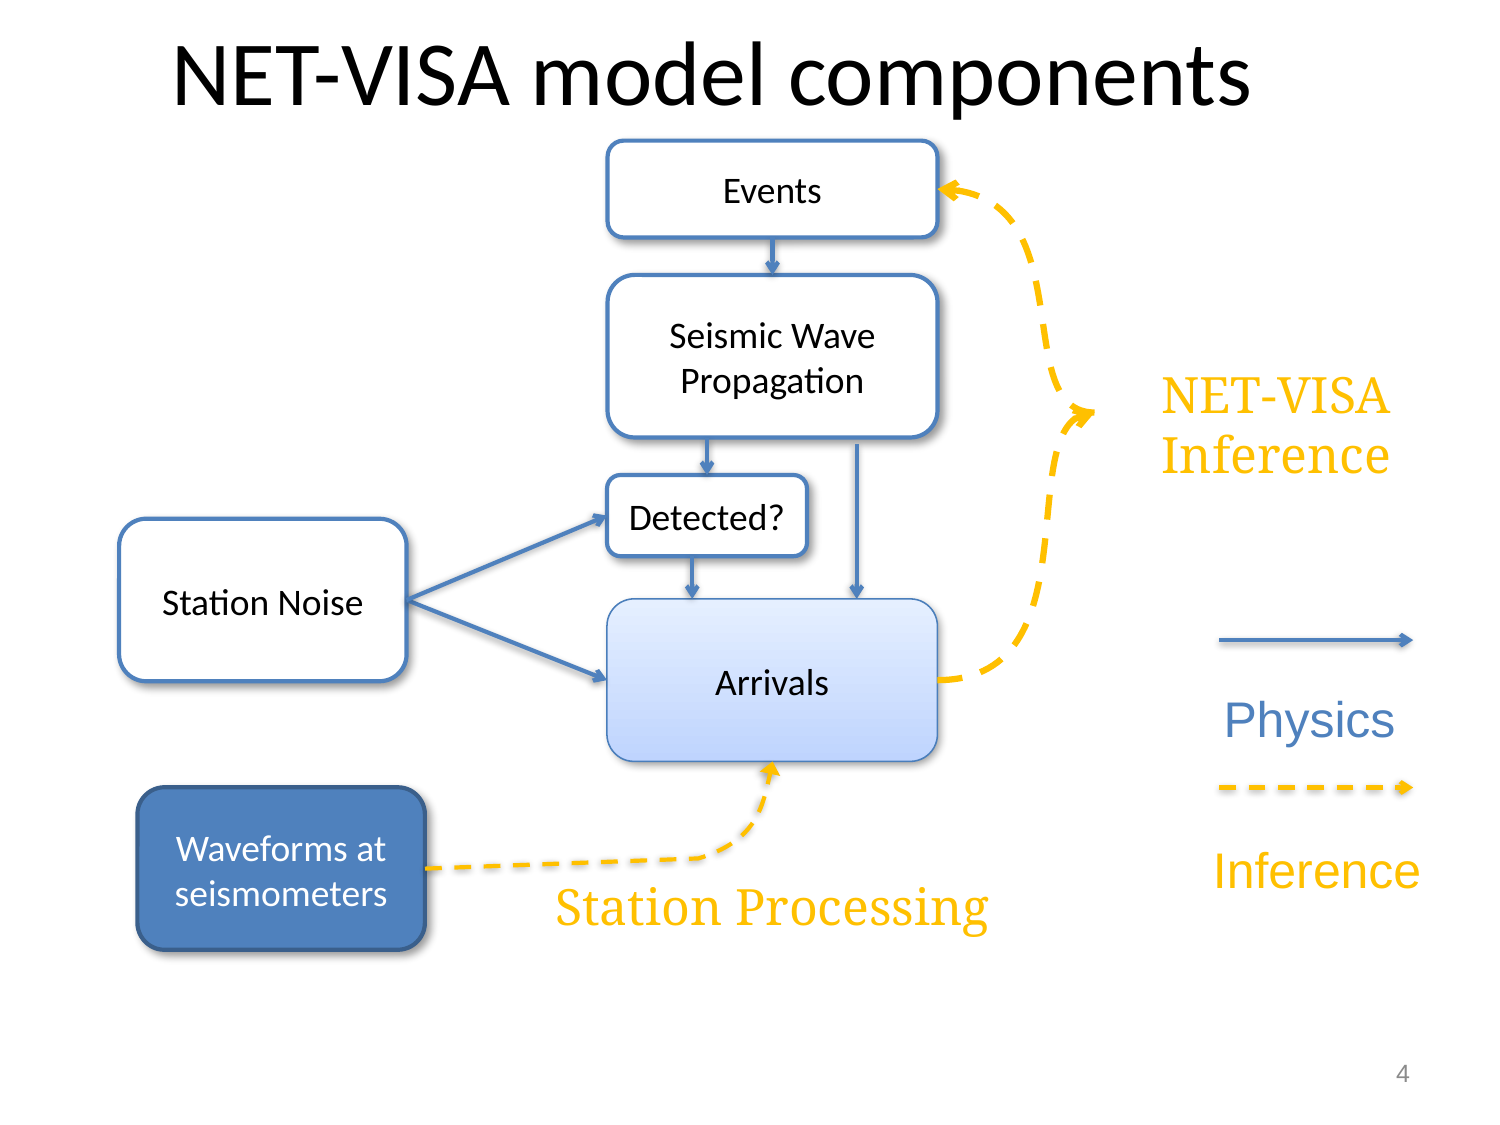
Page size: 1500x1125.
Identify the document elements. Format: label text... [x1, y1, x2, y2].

slide_number 4 [1074, 1042, 1425, 1103]
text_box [937, 412, 1095, 681]
text_box Seismic Wave Propagation [605, 272, 940, 440]
text_box Detected? [604, 472, 810, 559]
text_box Station Noise [116, 516, 401, 684]
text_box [406, 609, 608, 681]
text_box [904, 222, 1128, 380]
text_box [424, 761, 781, 871]
text_box Arrivals [606, 598, 939, 763]
text_box Events [605, 138, 940, 240]
text_box Station Processing [540, 868, 1005, 944]
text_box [406, 515, 608, 601]
text_box NET-VISA Inference [1146, 356, 1406, 491]
title NET-VISA model components [0, 0, 1427, 152]
text_box Inference [1198, 830, 1437, 906]
text_box Physics [1208, 680, 1411, 755]
text_box Waveforms at seismometers [135, 785, 427, 952]
